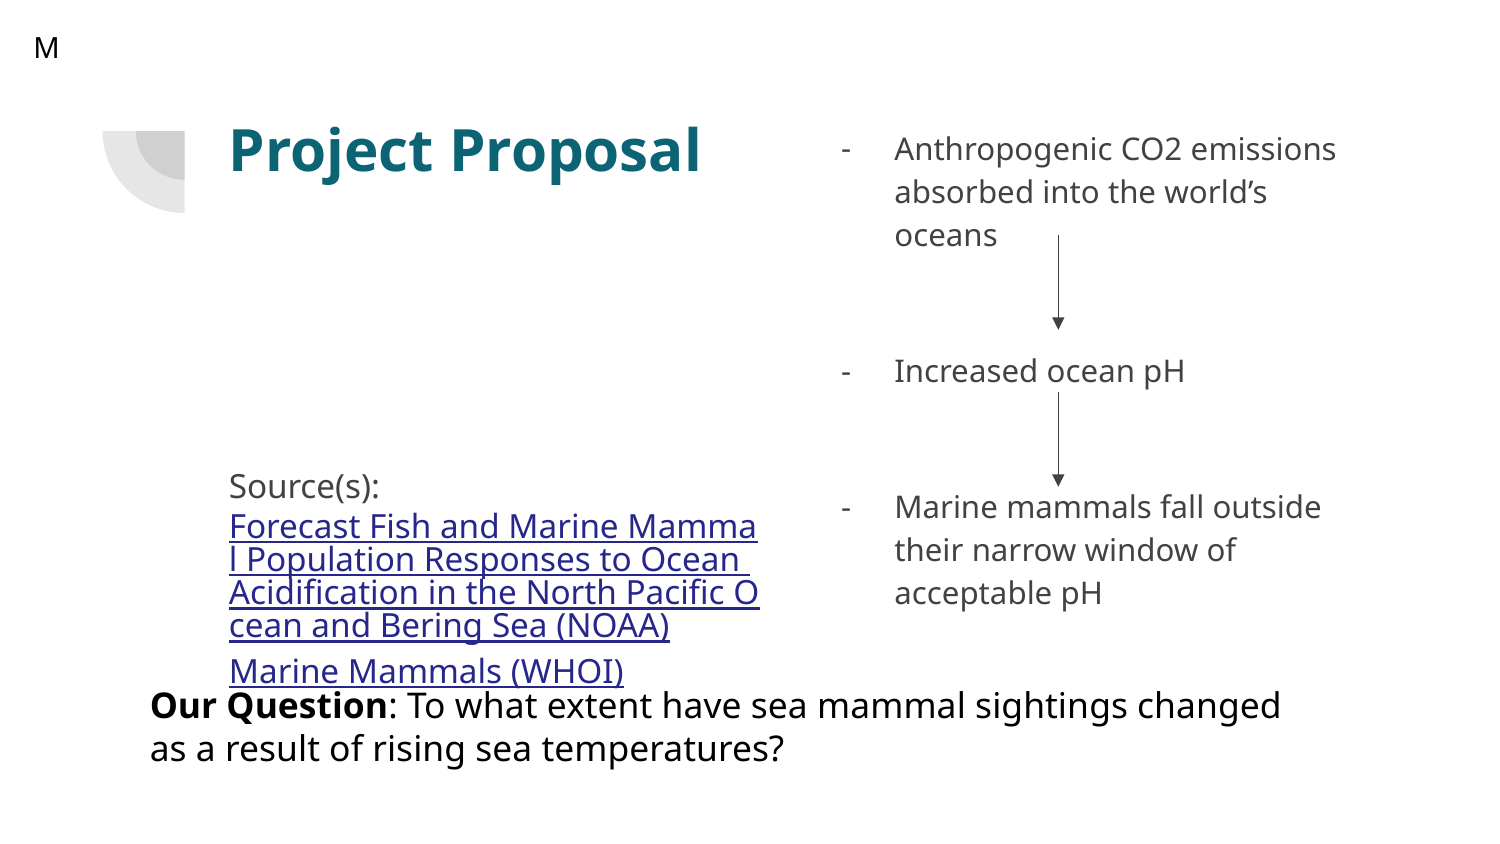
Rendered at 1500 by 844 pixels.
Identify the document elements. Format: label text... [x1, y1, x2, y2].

text_box M [18, 14, 80, 80]
text_box Our Question: To what extent have sea mammal sightings changed as a result of rising sea temperatures? [134, 668, 1340, 784]
list Anthropogenic CO2 emissions absorbed into the world’s oceans Increased ocean pH Marine mammals fall outside their narrow window of acceptable pH [804, 108, 1368, 695]
subtitle Source(s): Forecast Fish and Marine Mammal Population Responses to Ocean Acidification in the North Pacific Ocean and Bering Sea (NOAA) Marine Mammals (WHOI) [213, 449, 777, 651]
title Project Proposal [213, 97, 777, 425]
